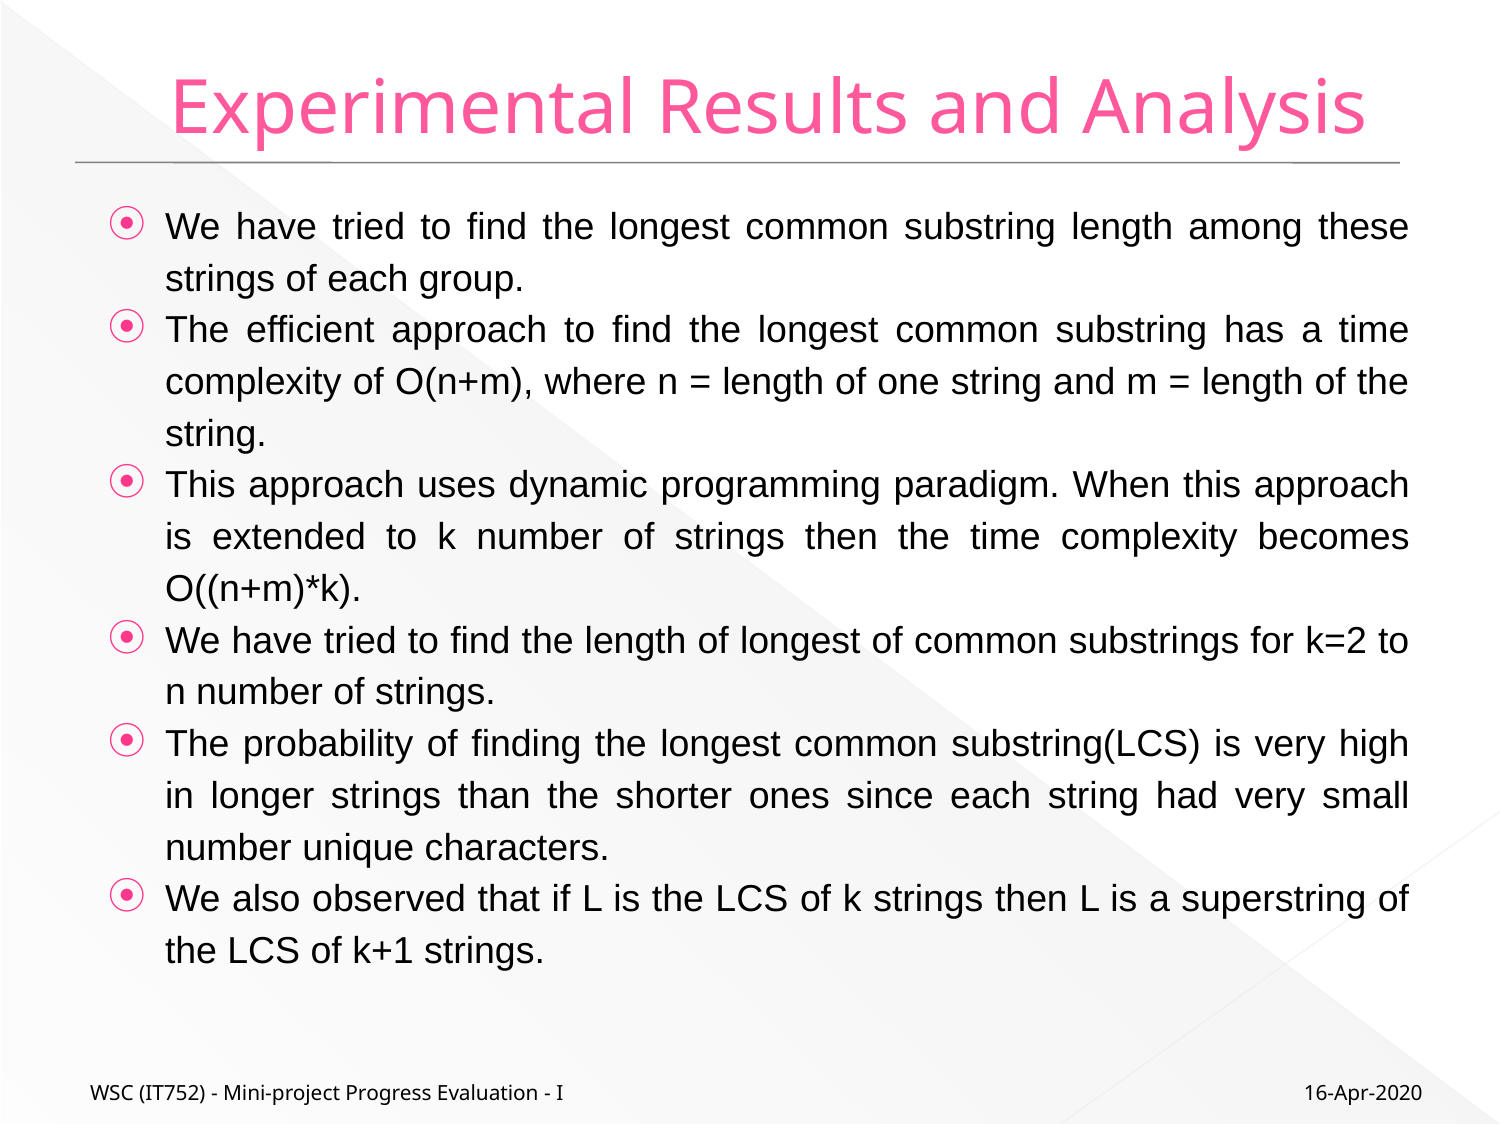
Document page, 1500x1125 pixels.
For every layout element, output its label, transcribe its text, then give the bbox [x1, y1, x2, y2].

list We have tried to find the longest common substring length among these strings of each group. The efficient approach to find the longest common substring has a time complexity of O(n+m), where n = length of one string and m = length of the string. This approach uses dynamic programming paradigm. When this approach is extended to k number of strings then the time complexity becomes O((n+m)*k). We have tried to find the length of longest of common substrings for k=2 to n number of strings. The probability of finding the longest common substring(LCS) is very high in longer strings than the shorter ones since each string had very small number unique characters. We also observed that if L is the LCS of k strings then L is a superstring of the LCS of k+1 strings. [75, 187, 1425, 988]
title Experimental Results and Analysis [75, 43, 1425, 163]
footer WSC (IT752) - Mini-project Progress Evaluation - I [75, 1063, 774, 1113]
slide_number 16-Apr-2020 [1087, 1062, 1438, 1113]
